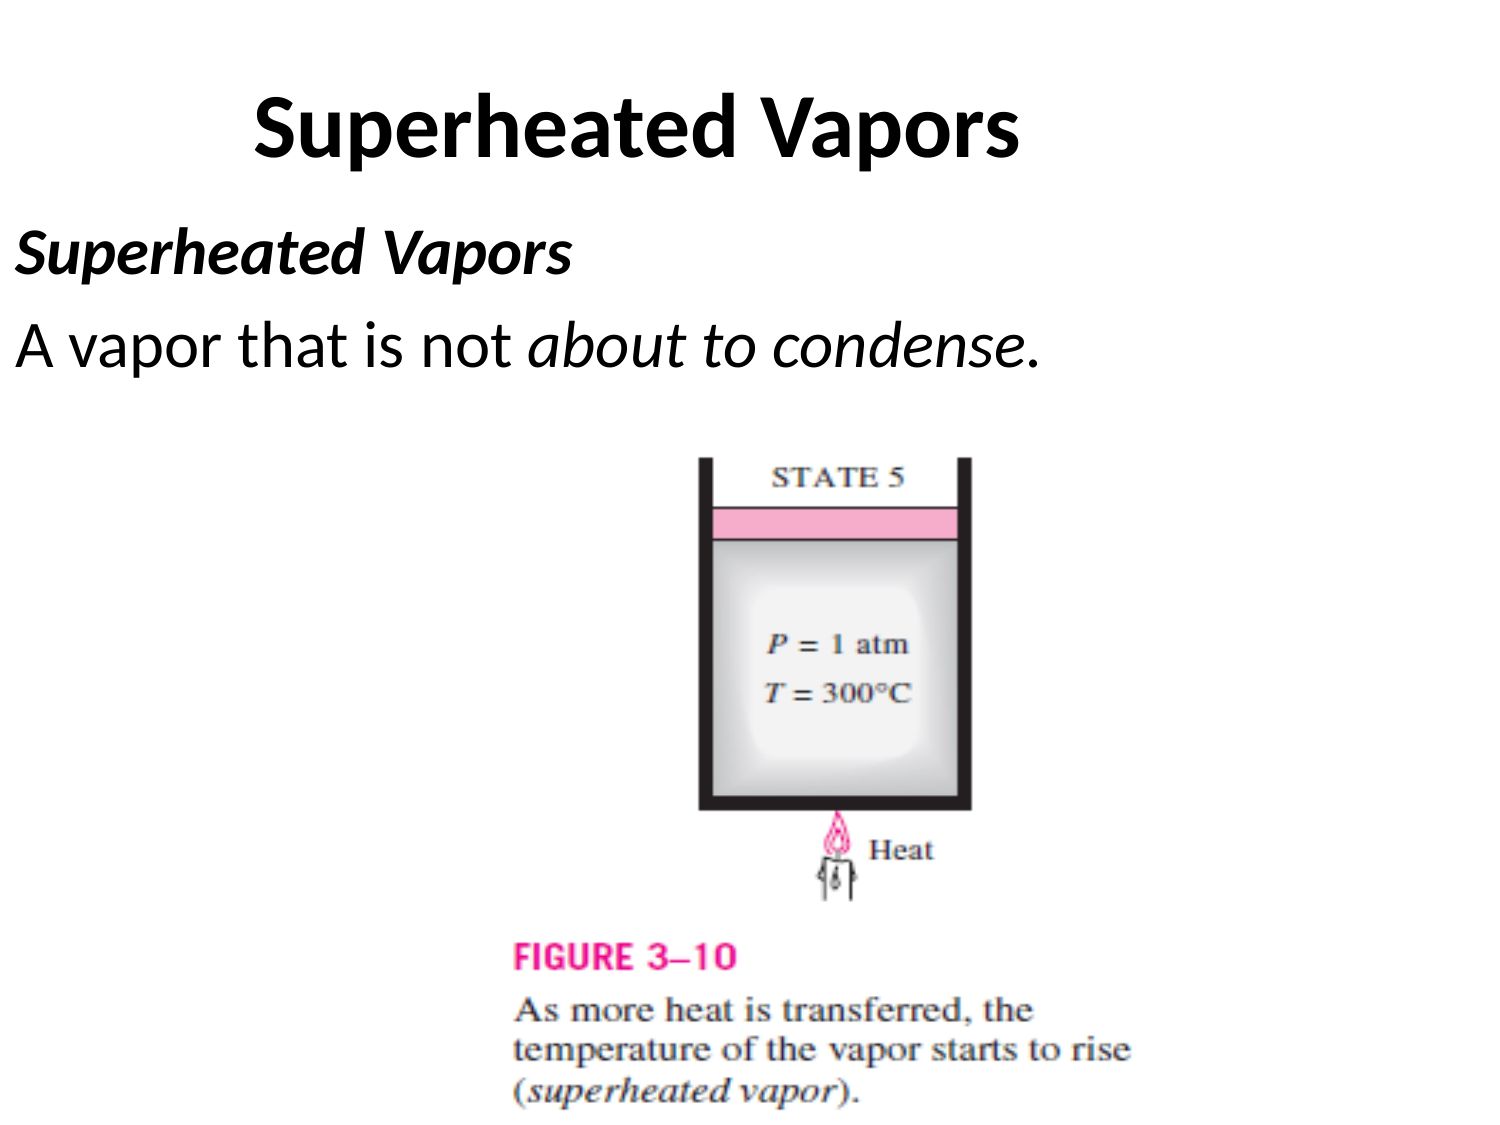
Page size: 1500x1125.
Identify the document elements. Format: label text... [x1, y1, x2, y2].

title Superheated Vapors [0, 0, 1275, 200]
picture [512, 424, 1201, 1125]
subtitle Superheated Vapors A vapor that is not about to condense. [0, 200, 1463, 1125]
